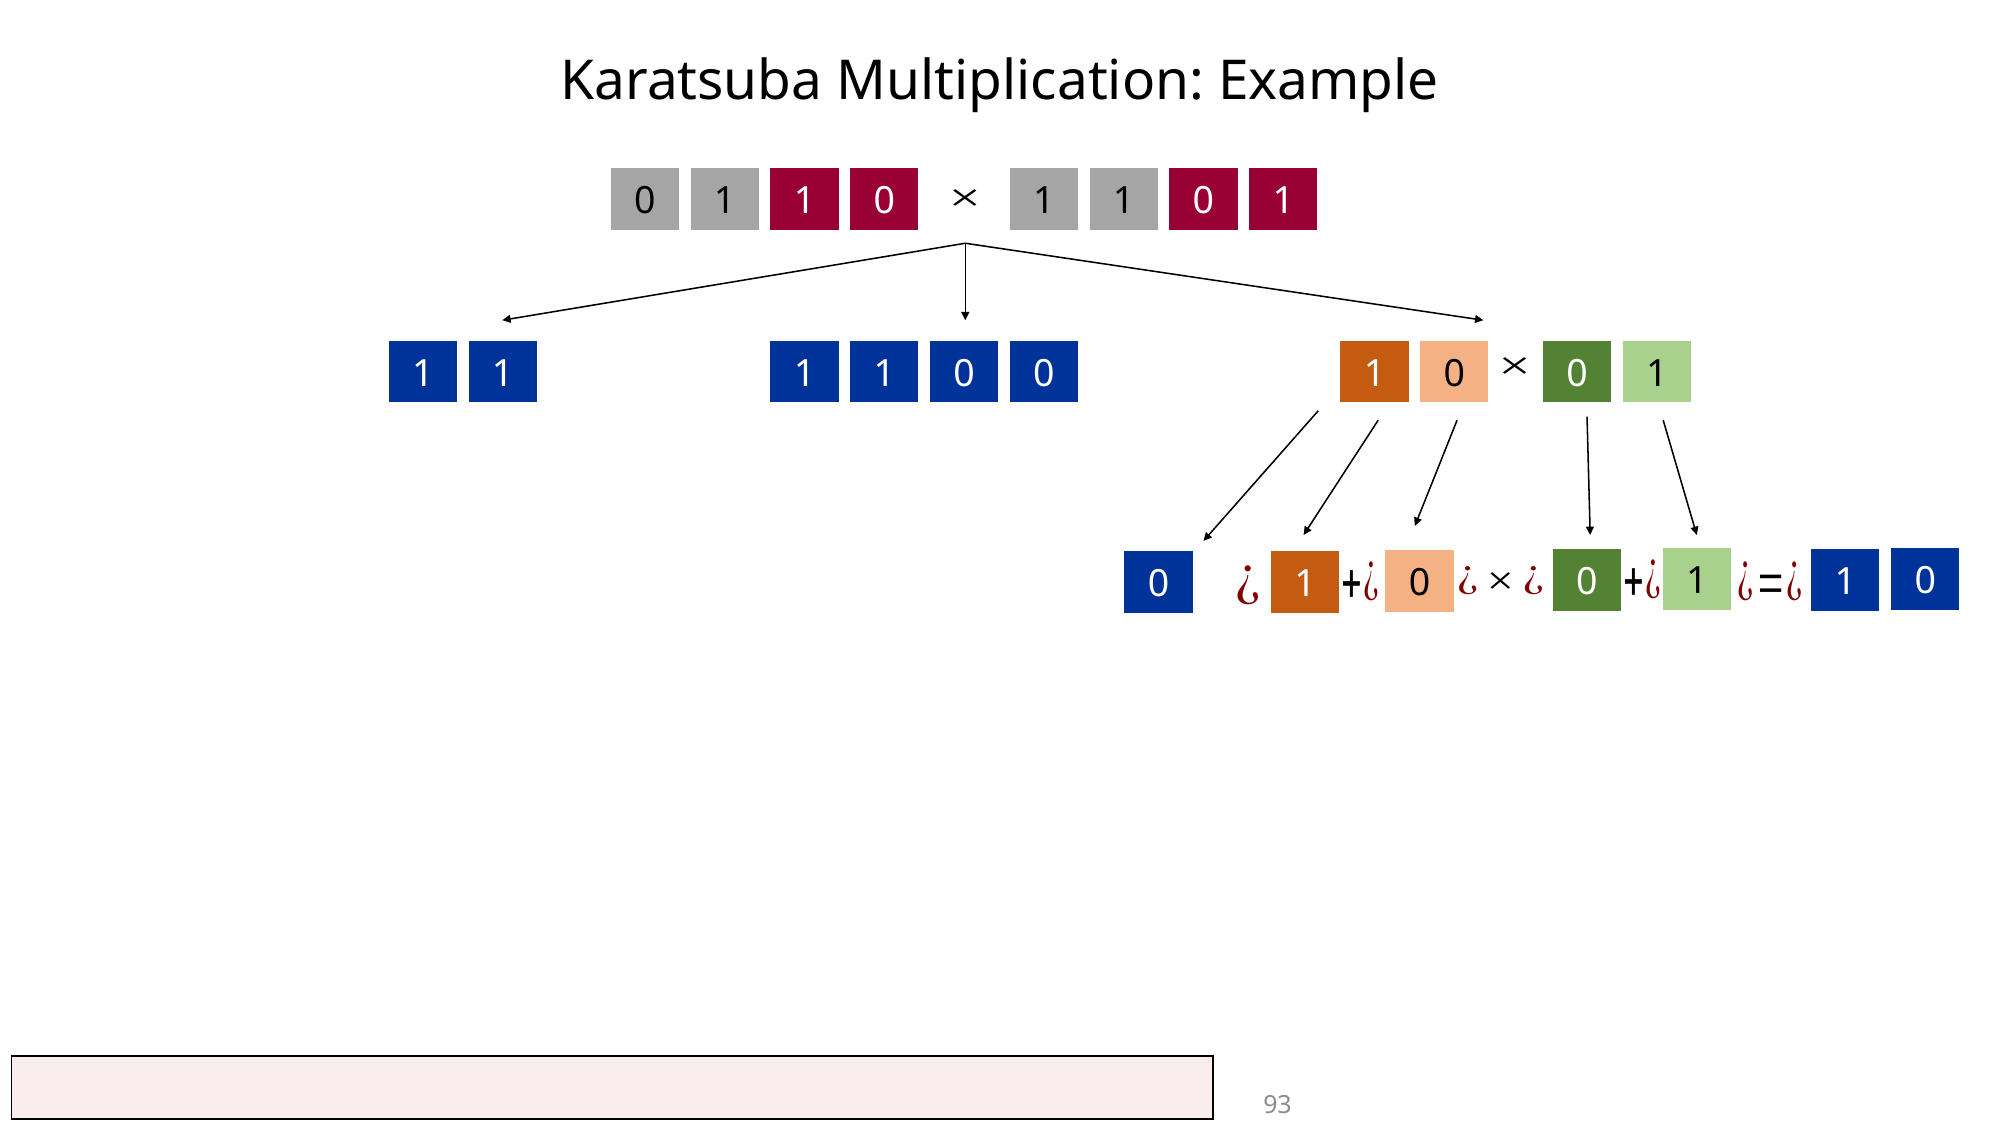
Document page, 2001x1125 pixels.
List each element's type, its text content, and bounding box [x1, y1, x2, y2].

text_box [1203, 410, 1319, 541]
text_box 1 [387, 339, 458, 404]
text_box 1 [1810, 548, 1881, 612]
text_box 0 [1123, 550, 1194, 614]
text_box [1303, 420, 1379, 535]
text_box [502, 243, 965, 321]
text_box 1 [1009, 167, 1079, 231]
text_box 0 [1542, 339, 1612, 404]
text_box 1 [467, 339, 538, 404]
text_box 0 [1009, 339, 1079, 404]
text_box 0 [1552, 548, 1622, 612]
text_box 0 [610, 167, 680, 231]
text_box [1414, 420, 1458, 526]
text_box 1 [1088, 167, 1159, 231]
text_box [1663, 420, 1697, 535]
text_box 1 [769, 339, 840, 404]
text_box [1587, 416, 1591, 535]
text_box 0 [849, 167, 920, 231]
text_box 0 [1419, 339, 1490, 404]
text_box 1 [689, 167, 760, 231]
text_box 0 [929, 339, 999, 404]
text_box 1 [1621, 339, 1692, 404]
text_box 1 [849, 339, 920, 404]
text_box 0 [1168, 167, 1239, 231]
text_box 0 [1890, 547, 1961, 611]
text_box 1 [769, 167, 840, 231]
text_box 1 [1661, 547, 1732, 611]
text_box 1 [1270, 550, 1340, 614]
text_box Karatsuba Multiplication: Example [250, 43, 1751, 119]
text_box 0 [1384, 549, 1455, 613]
text_box 1 [1248, 167, 1319, 231]
text_box 1 [1339, 339, 1410, 404]
text_box 93 [1248, 1086, 1561, 1125]
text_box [965, 243, 1484, 321]
